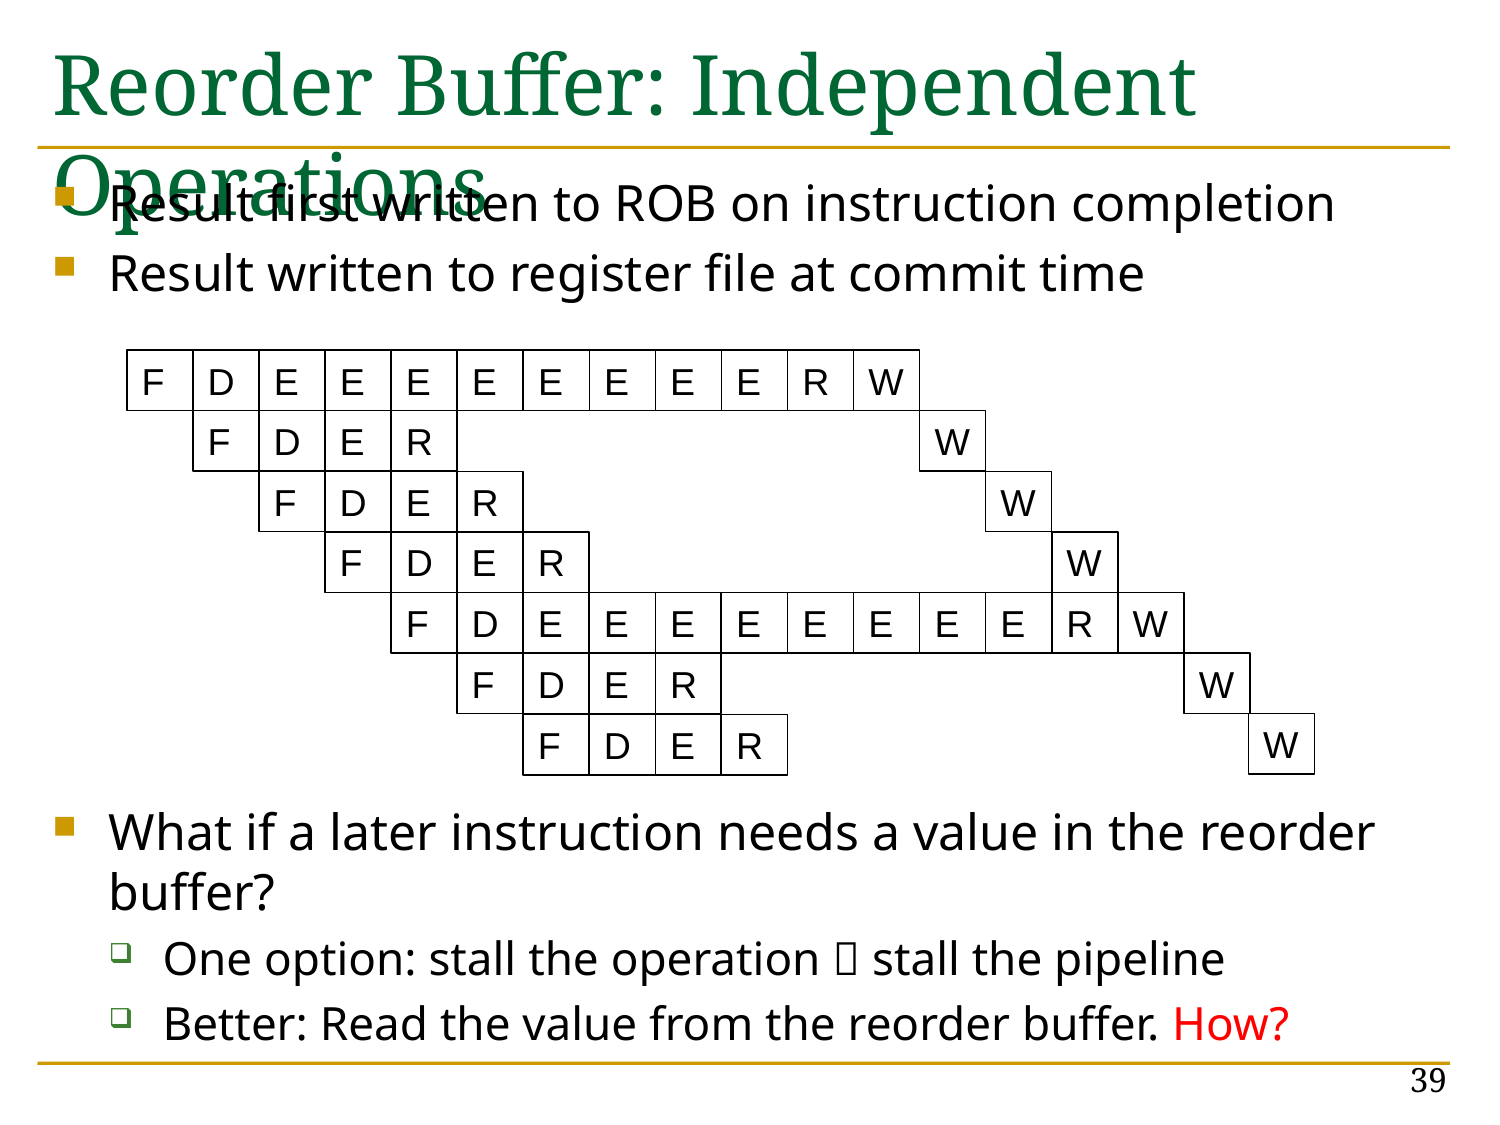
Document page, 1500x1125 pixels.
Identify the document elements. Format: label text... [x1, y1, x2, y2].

slide_number 39 [1111, 1036, 1462, 1112]
text_box E [391, 472, 456, 531]
text_box D [324, 471, 391, 531]
text_box F [192, 419, 258, 472]
text_box E [655, 592, 721, 654]
text_box F [456, 654, 523, 714]
text_box E [985, 592, 1052, 654]
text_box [126, 349, 854, 411]
text_box F [258, 471, 324, 532]
text_box D [589, 714, 655, 775]
text_box R [391, 419, 457, 472]
text_box W [919, 410, 986, 472]
text_box W [1117, 592, 1184, 654]
text_box E [456, 532, 523, 592]
text_box E [589, 654, 655, 714]
text_box E [324, 419, 391, 471]
text_box R [1052, 593, 1117, 654]
text_box D [456, 592, 523, 654]
text_box D [391, 531, 456, 592]
text_box W [1248, 713, 1315, 775]
list Result first written to ROB on instruction completion Result written to register file at commit time What if a later instruction needs a value in the reorder buffer? One option: stall the operation  stall the pipeline Better: Read the value from the reorder buffer. How? [37, 163, 1500, 1016]
text_box E [853, 592, 919, 654]
text_box E [655, 714, 721, 775]
text_box E [523, 592, 589, 654]
text_box E [787, 592, 853, 654]
text_box W [854, 350, 920, 411]
text_box E [721, 592, 787, 654]
text_box W [1051, 531, 1118, 593]
text_box R [456, 471, 524, 532]
text_box D [258, 419, 324, 471]
text_box E [589, 592, 655, 654]
title Reorder Buffer: Independent Operations [37, 24, 1450, 163]
text_box W [985, 471, 1052, 532]
text_box R [523, 531, 590, 592]
text_box W [1184, 653, 1250, 714]
text_box E [919, 592, 985, 654]
text_box F [324, 531, 391, 593]
text_box R [721, 714, 788, 775]
text_box R [655, 654, 722, 714]
text_box D [523, 654, 589, 714]
text_box F [523, 714, 589, 775]
text_box F [391, 592, 456, 654]
